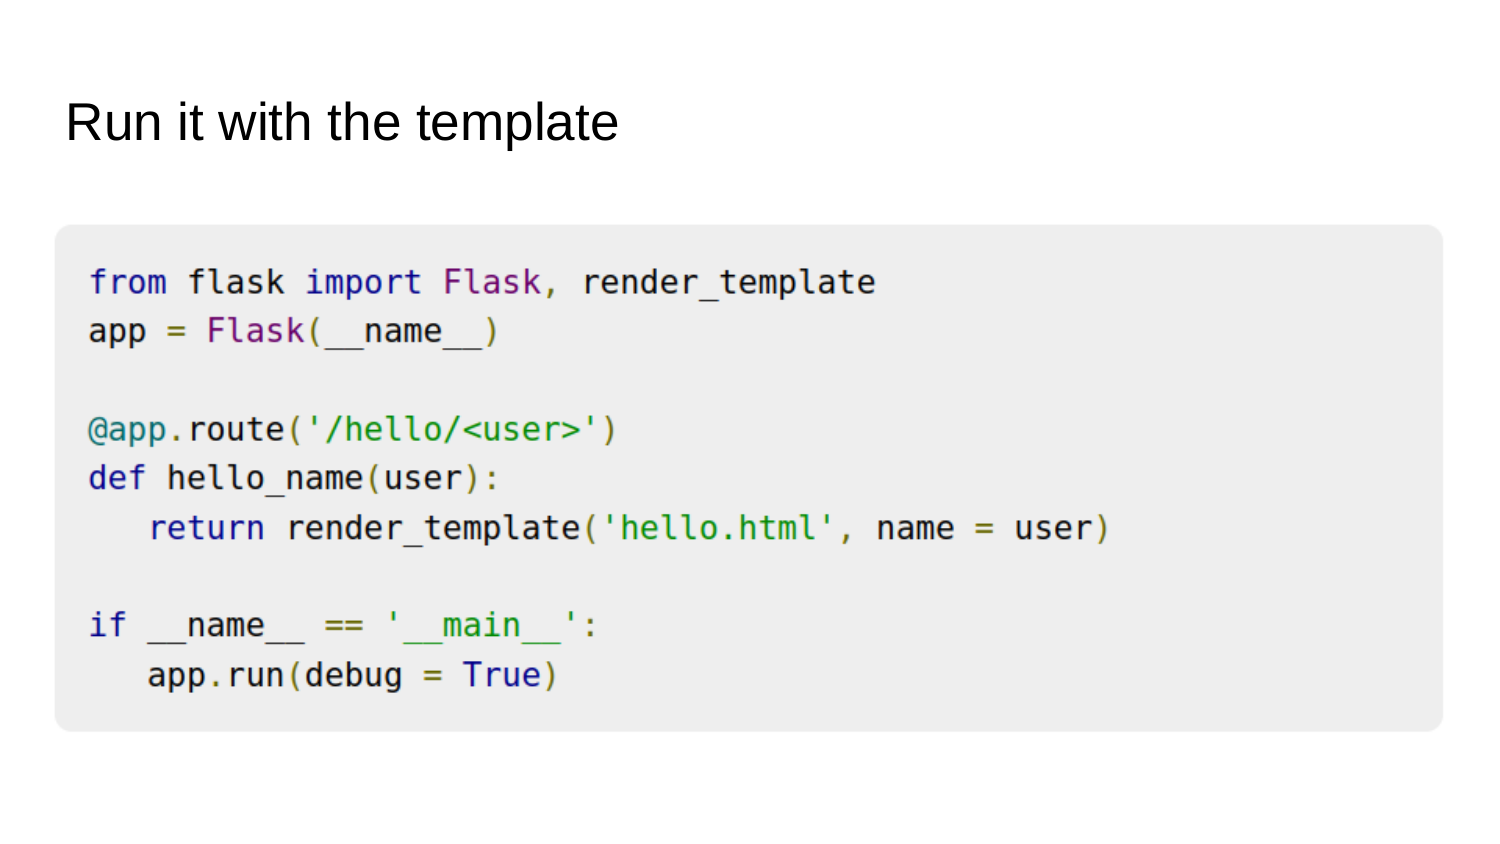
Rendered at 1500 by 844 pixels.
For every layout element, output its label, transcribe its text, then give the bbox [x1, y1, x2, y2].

picture [41, 213, 1459, 768]
text_box Run it with the template [51, 72, 1449, 167]
